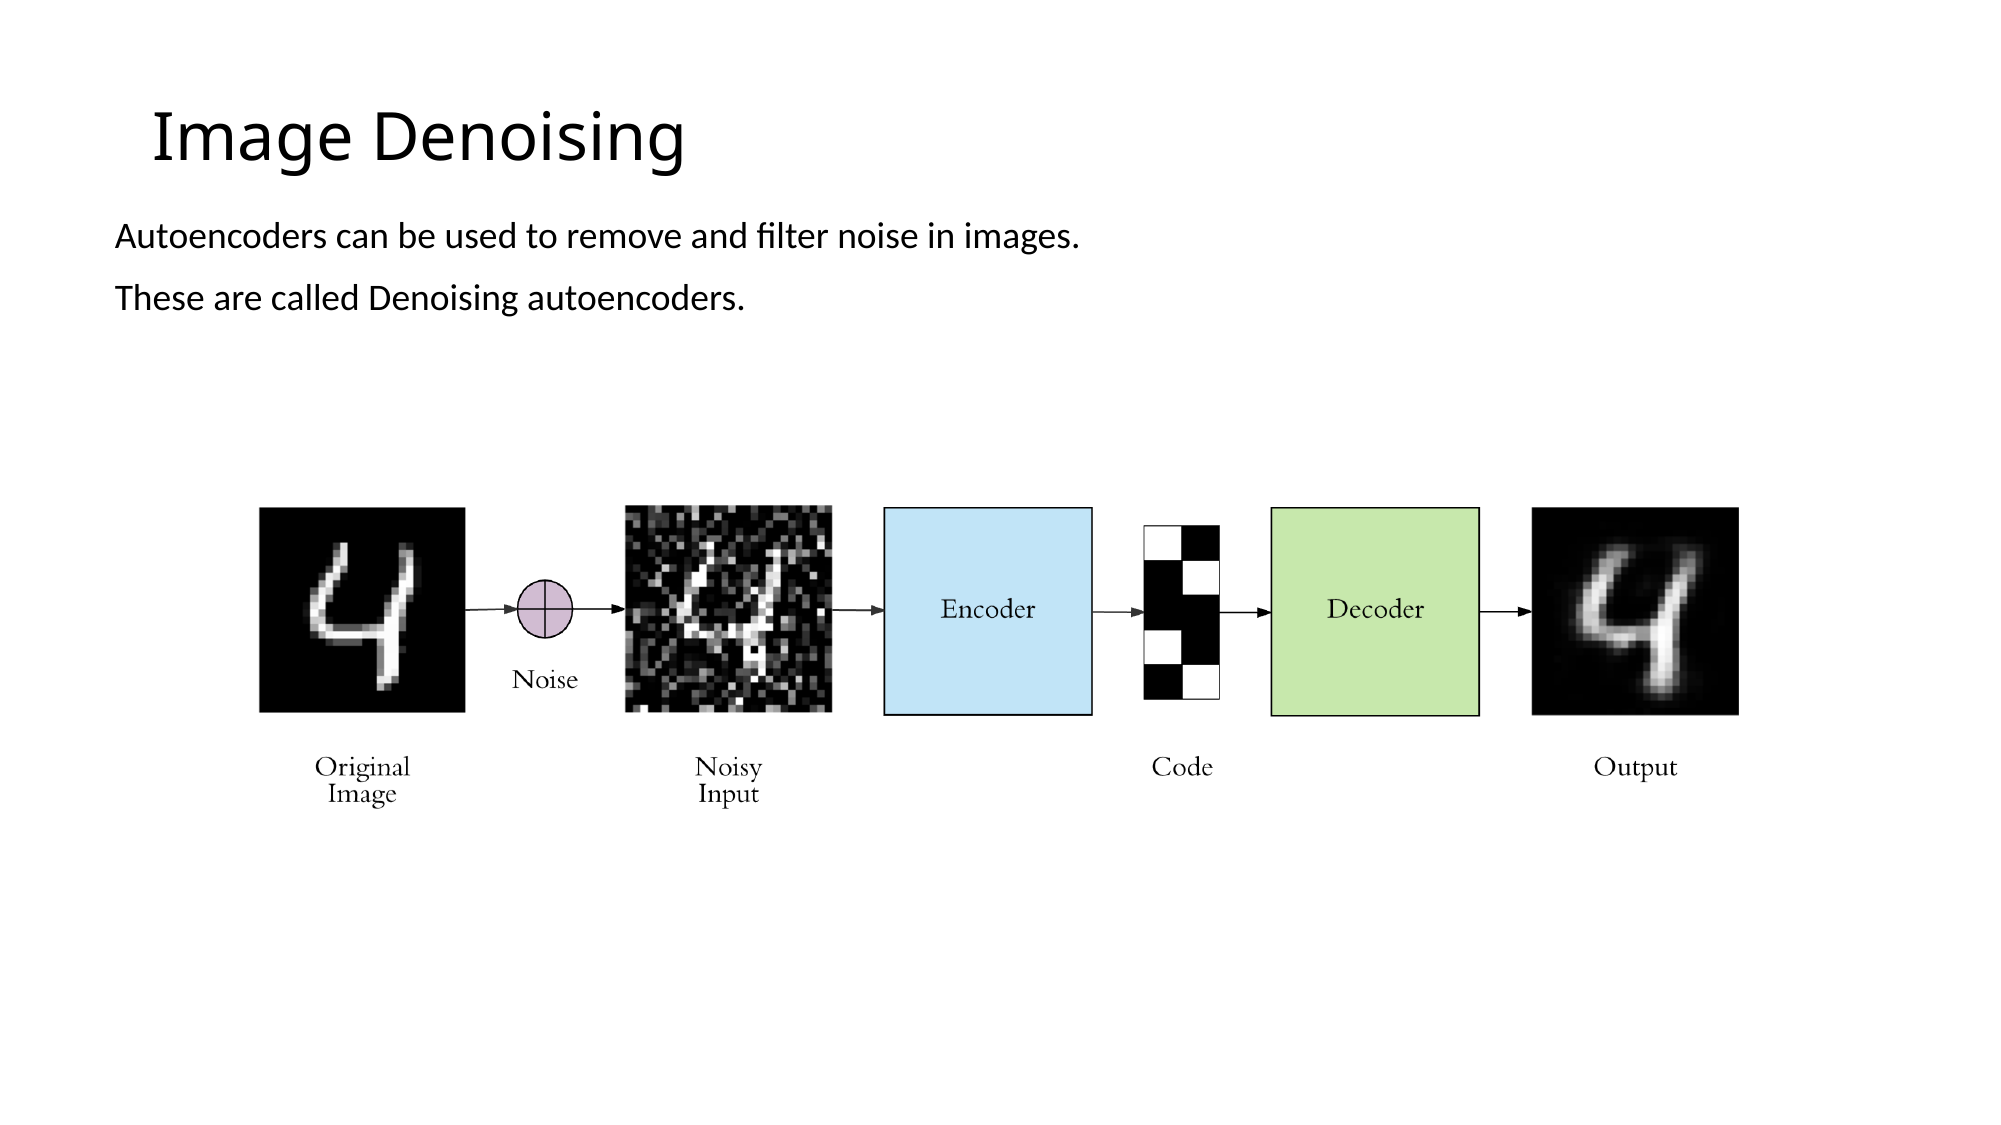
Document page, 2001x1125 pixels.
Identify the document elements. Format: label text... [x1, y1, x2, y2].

picture [255, 503, 1744, 814]
list Autoencoders can be used to remove and filter noise in images. These are called Denoising autoencoders. [91, 209, 1817, 405]
title Image Denoising [137, 30, 1863, 248]
